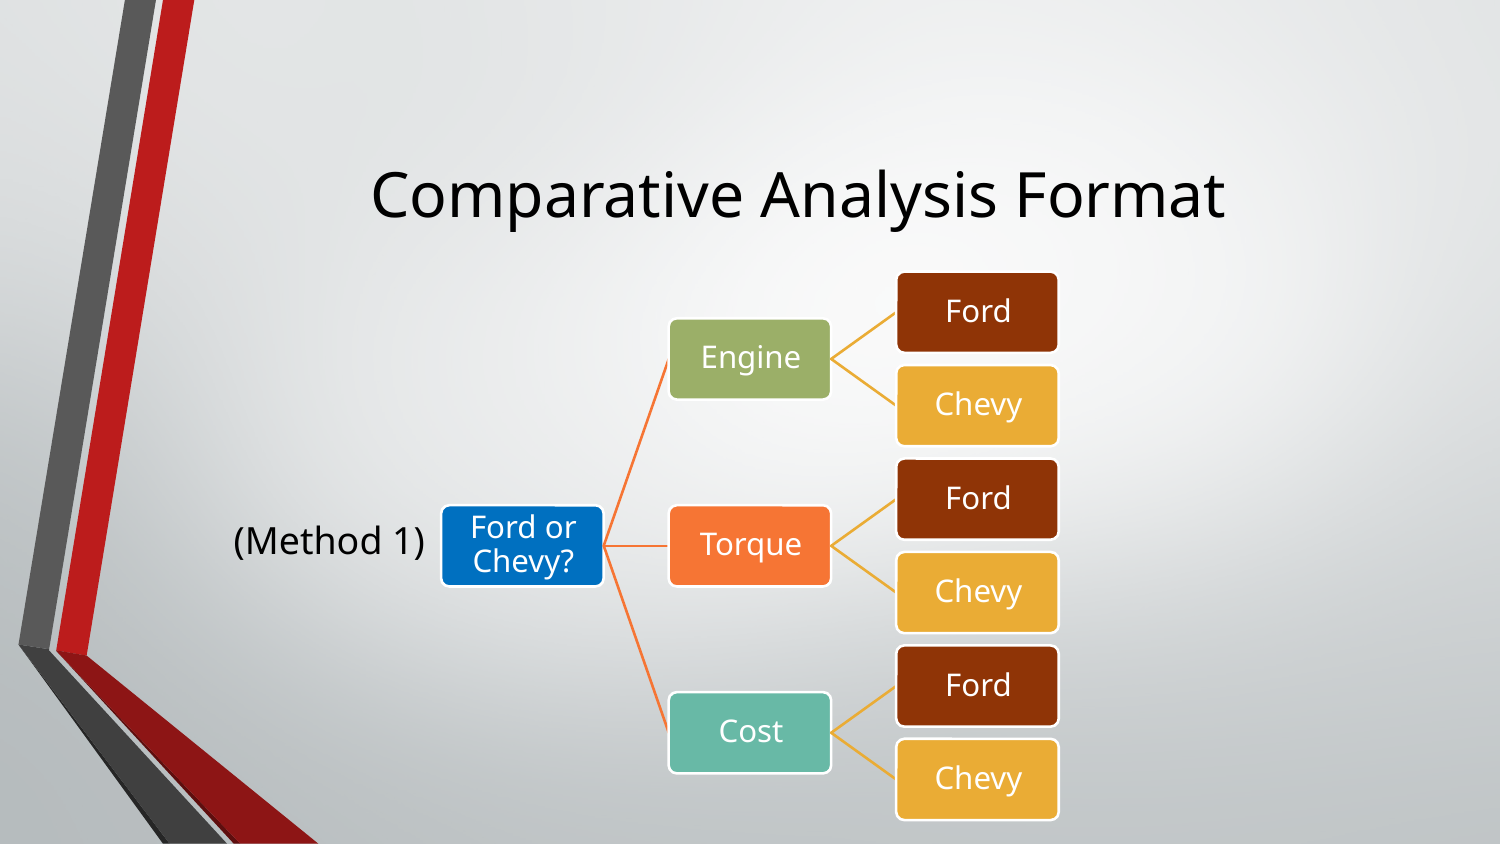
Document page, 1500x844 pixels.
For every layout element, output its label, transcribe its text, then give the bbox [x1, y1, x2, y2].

title Comparative Analysis Format [182, 84, 1416, 300]
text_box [340, 270, 1160, 821]
list (Method 1) [218, 196, 1291, 821]
